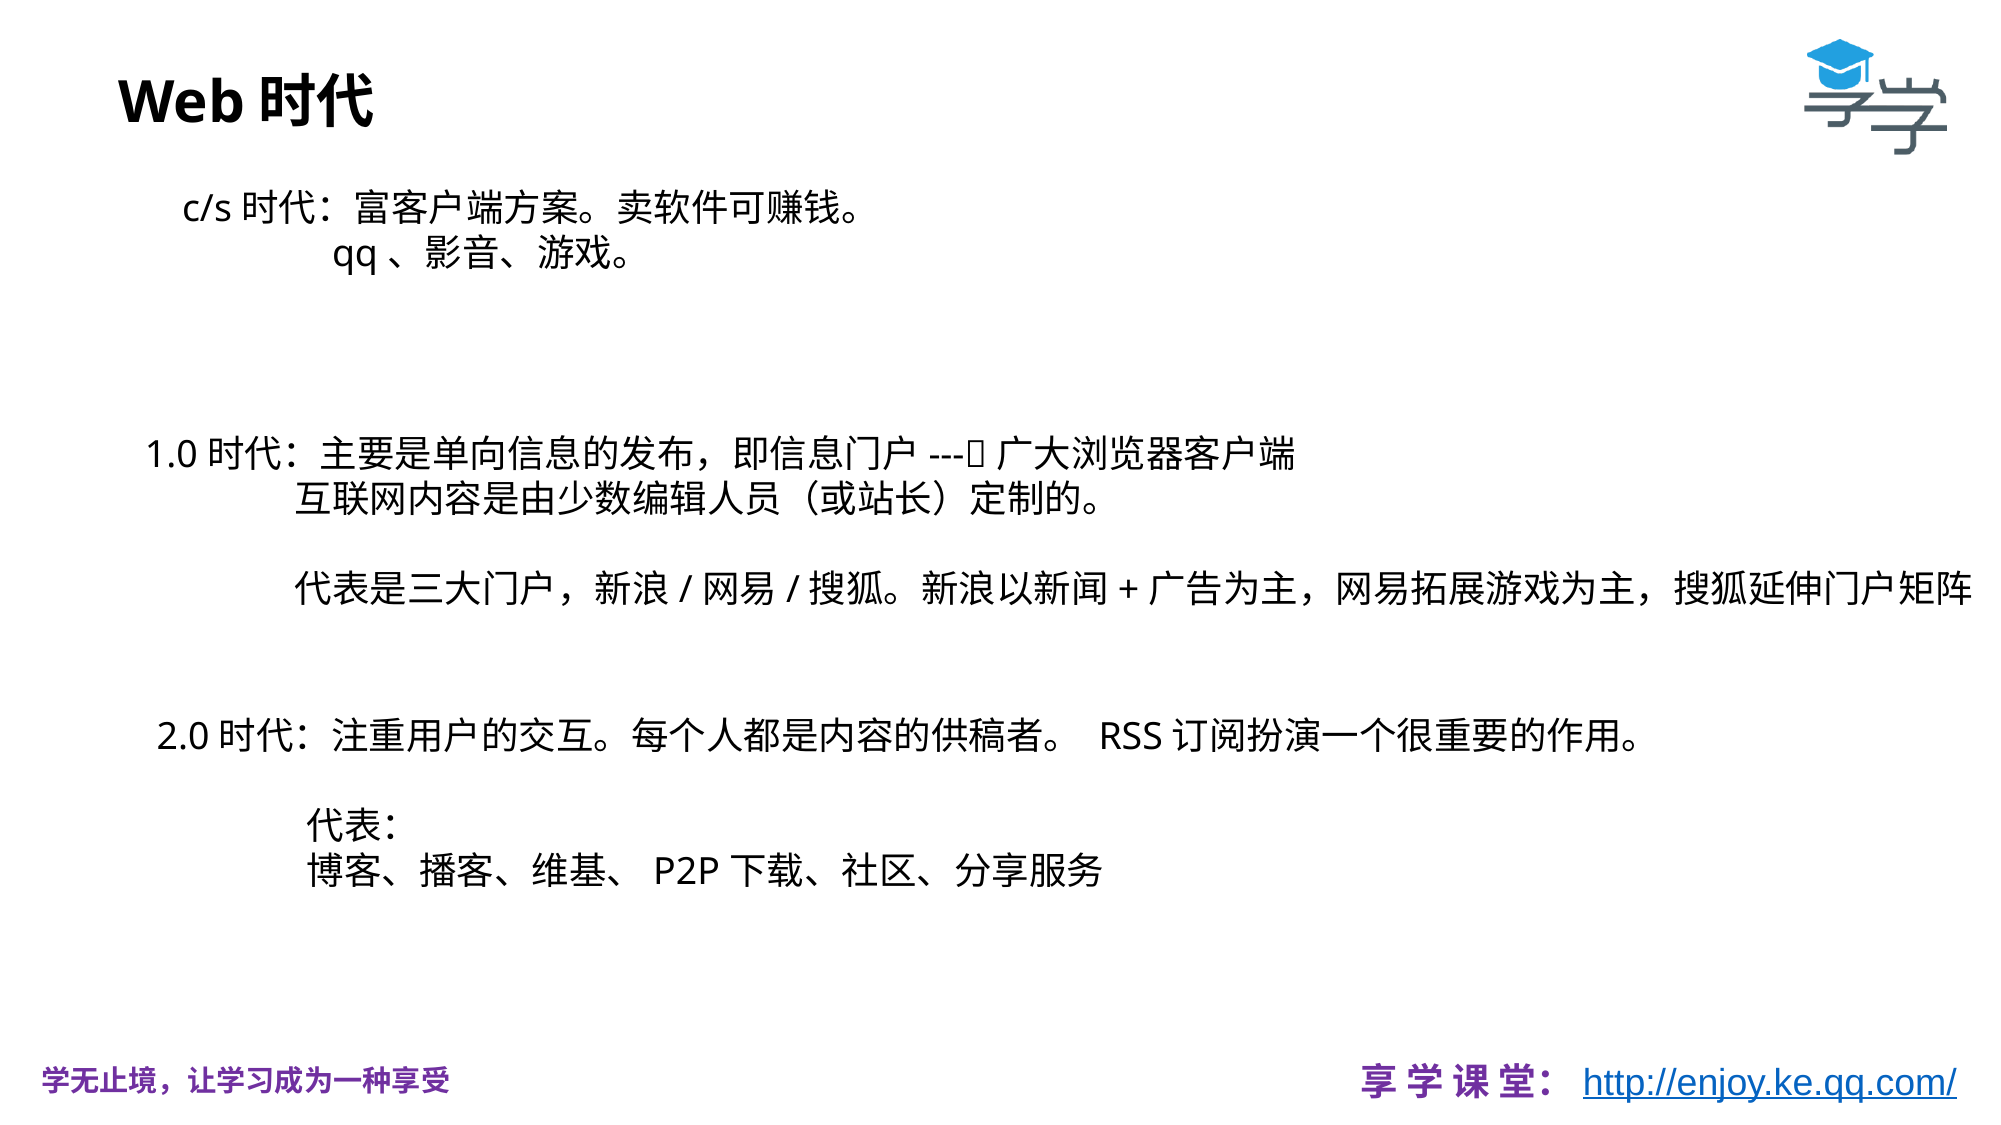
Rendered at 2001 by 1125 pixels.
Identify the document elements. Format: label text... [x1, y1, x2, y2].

text_box Web时代 [103, 56, 391, 141]
text_box 1.0时代：主要是单向信息的发布，即信息门户---广大浏览器客户端 互联网内容是由少数编辑人员（或站长）定制的。 代表是三大门户，新浪/网易/搜狐。新浪以新闻+广告为主，网易拓展游戏为主，搜狐延伸门户矩阵 [130, 422, 1989, 618]
text_box 2.0时代：注重用户的交互。每个人都是内容的供稿者。 RSS订阅扮演一个很重要的作用。 代表： 博客、播客、维基、P2P下载、社区、分享服务 [141, 704, 1674, 899]
picture [1799, 20, 1952, 173]
text_box c/s时代：富客户端方案。卖软件可赚钱。 qq、影音、游戏。 [167, 176, 894, 282]
